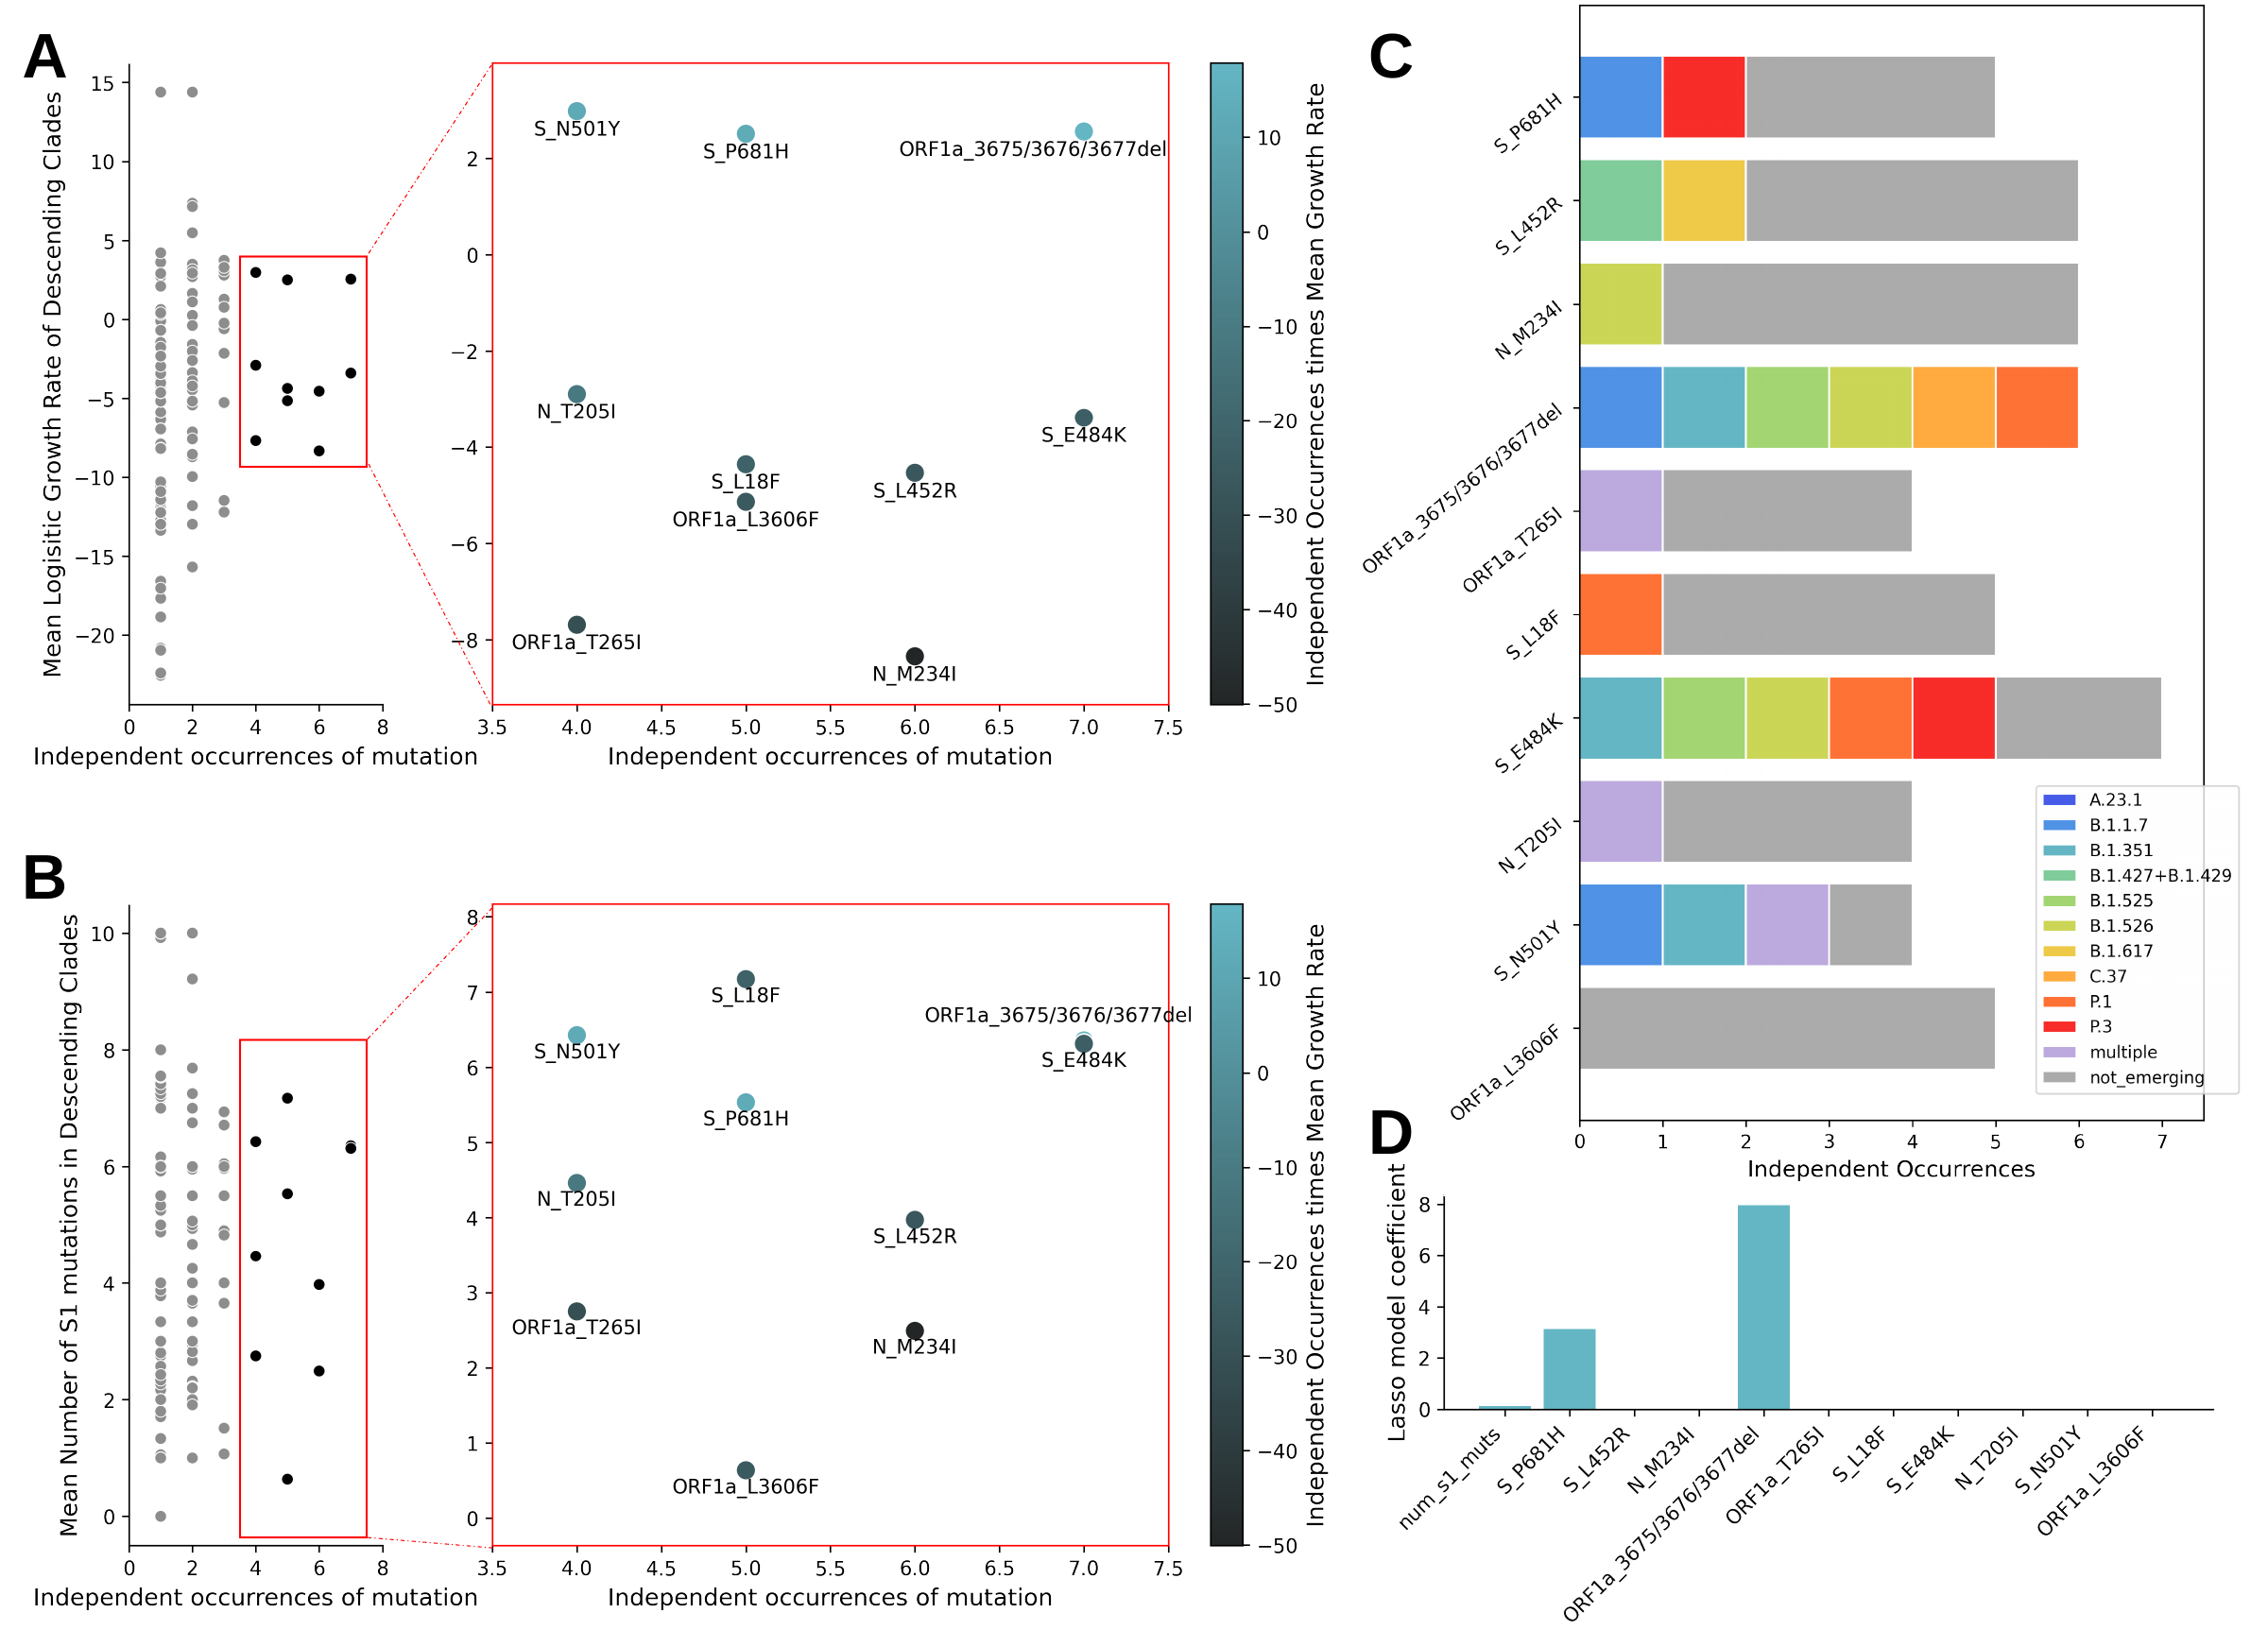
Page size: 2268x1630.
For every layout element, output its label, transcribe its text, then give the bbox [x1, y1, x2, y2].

text_box A [8, 8, 82, 97]
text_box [19, 49, 1343, 782]
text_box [19, 890, 1343, 1623]
picture [1346, 0, 2251, 1630]
text_box B [8, 829, 83, 918]
